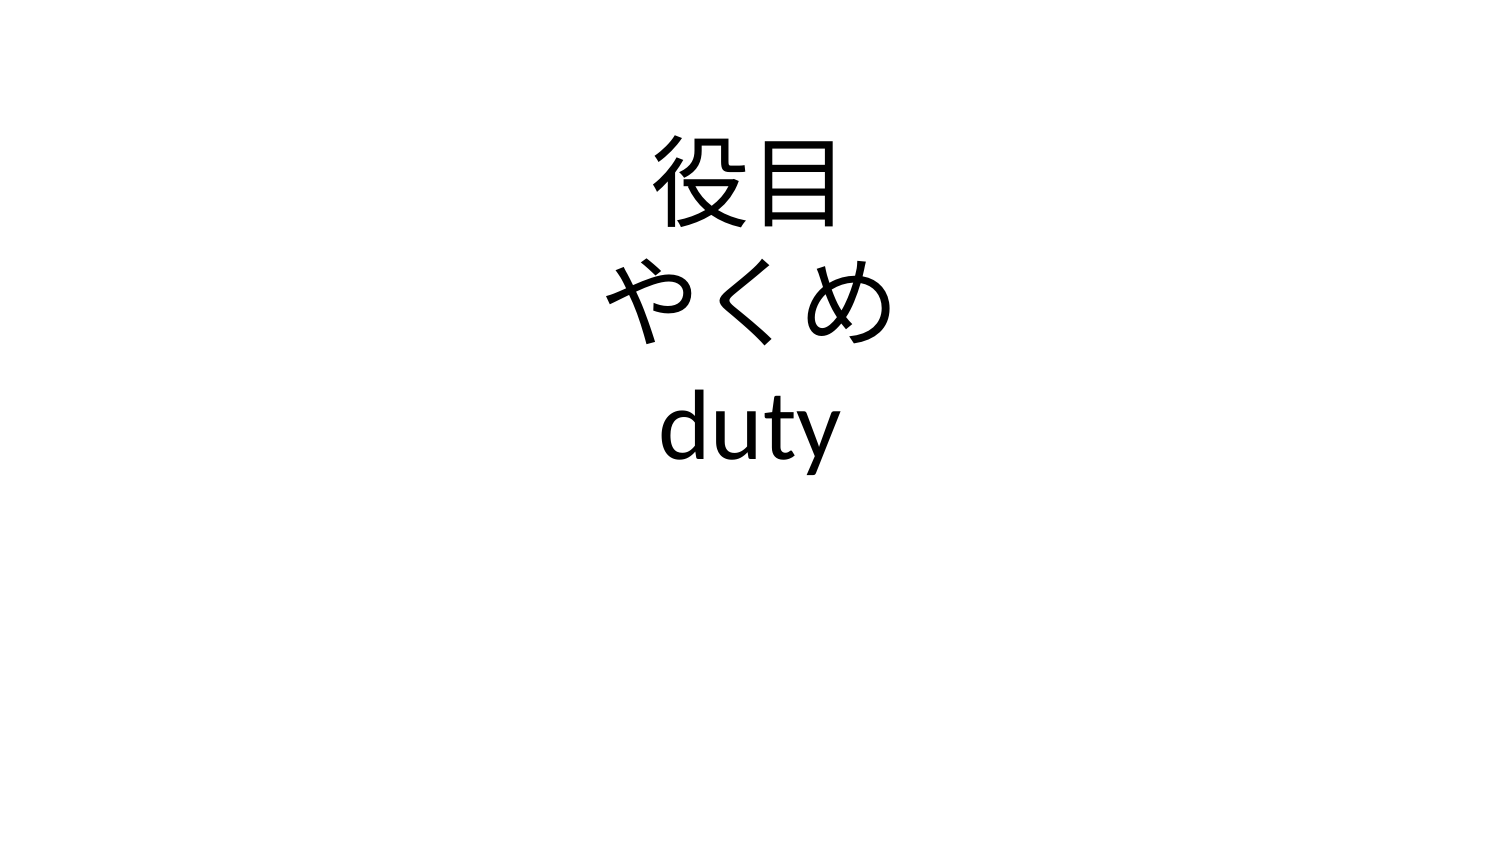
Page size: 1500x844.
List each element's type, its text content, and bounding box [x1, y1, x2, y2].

text_box 役目 やくめ duty [0, 149, 1500, 450]
